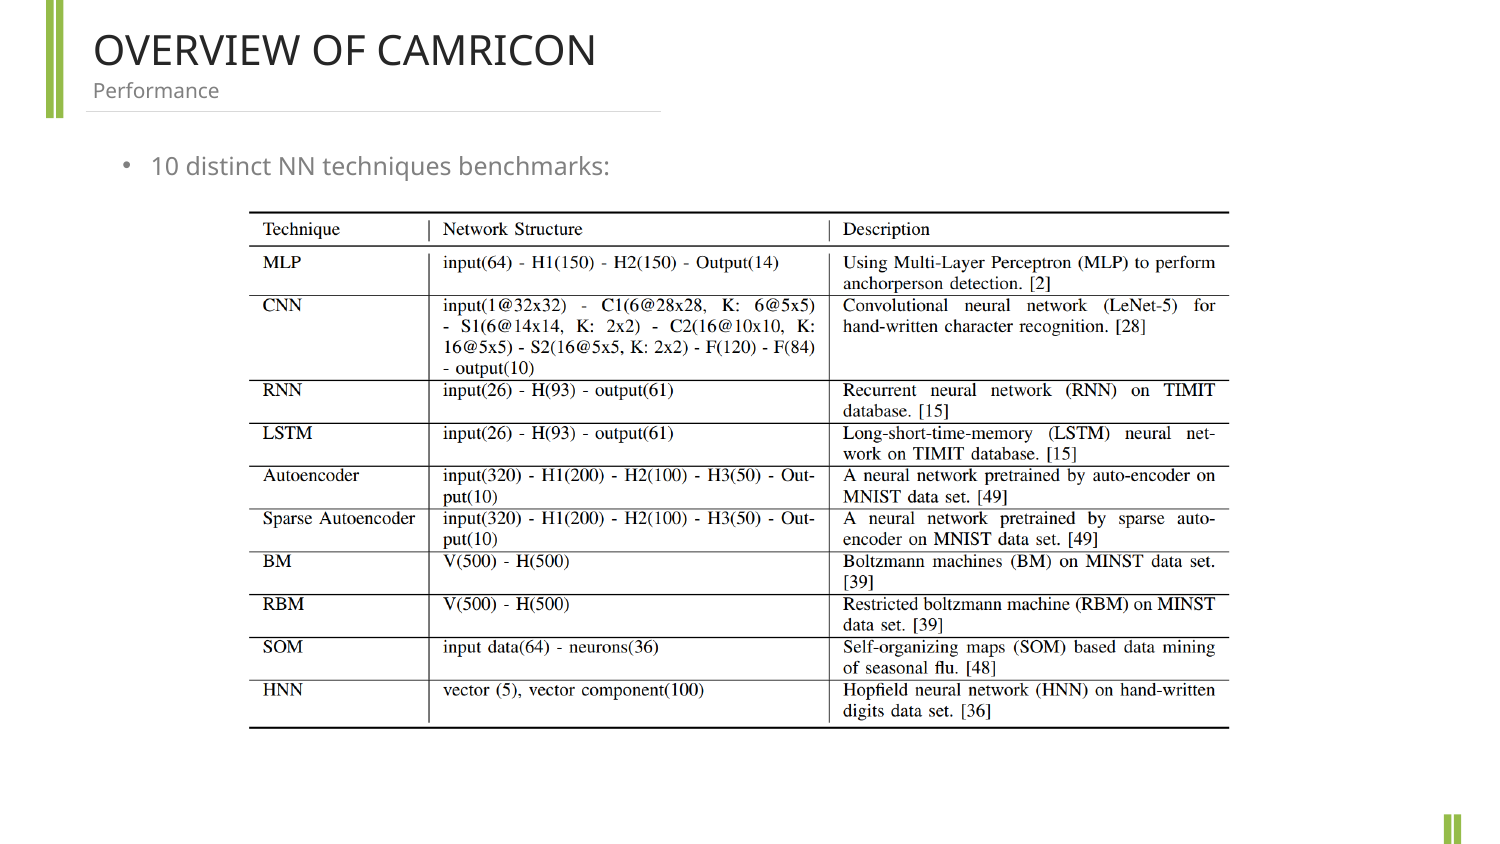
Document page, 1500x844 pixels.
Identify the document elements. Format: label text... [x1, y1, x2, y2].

picture [233, 200, 1245, 740]
text_box Performance [78, 70, 714, 111]
text_box 10 distinct NN techniques benchmarks: [107, 133, 1260, 239]
text_box OVERVIEW OF CAMRICON [78, 15, 714, 70]
